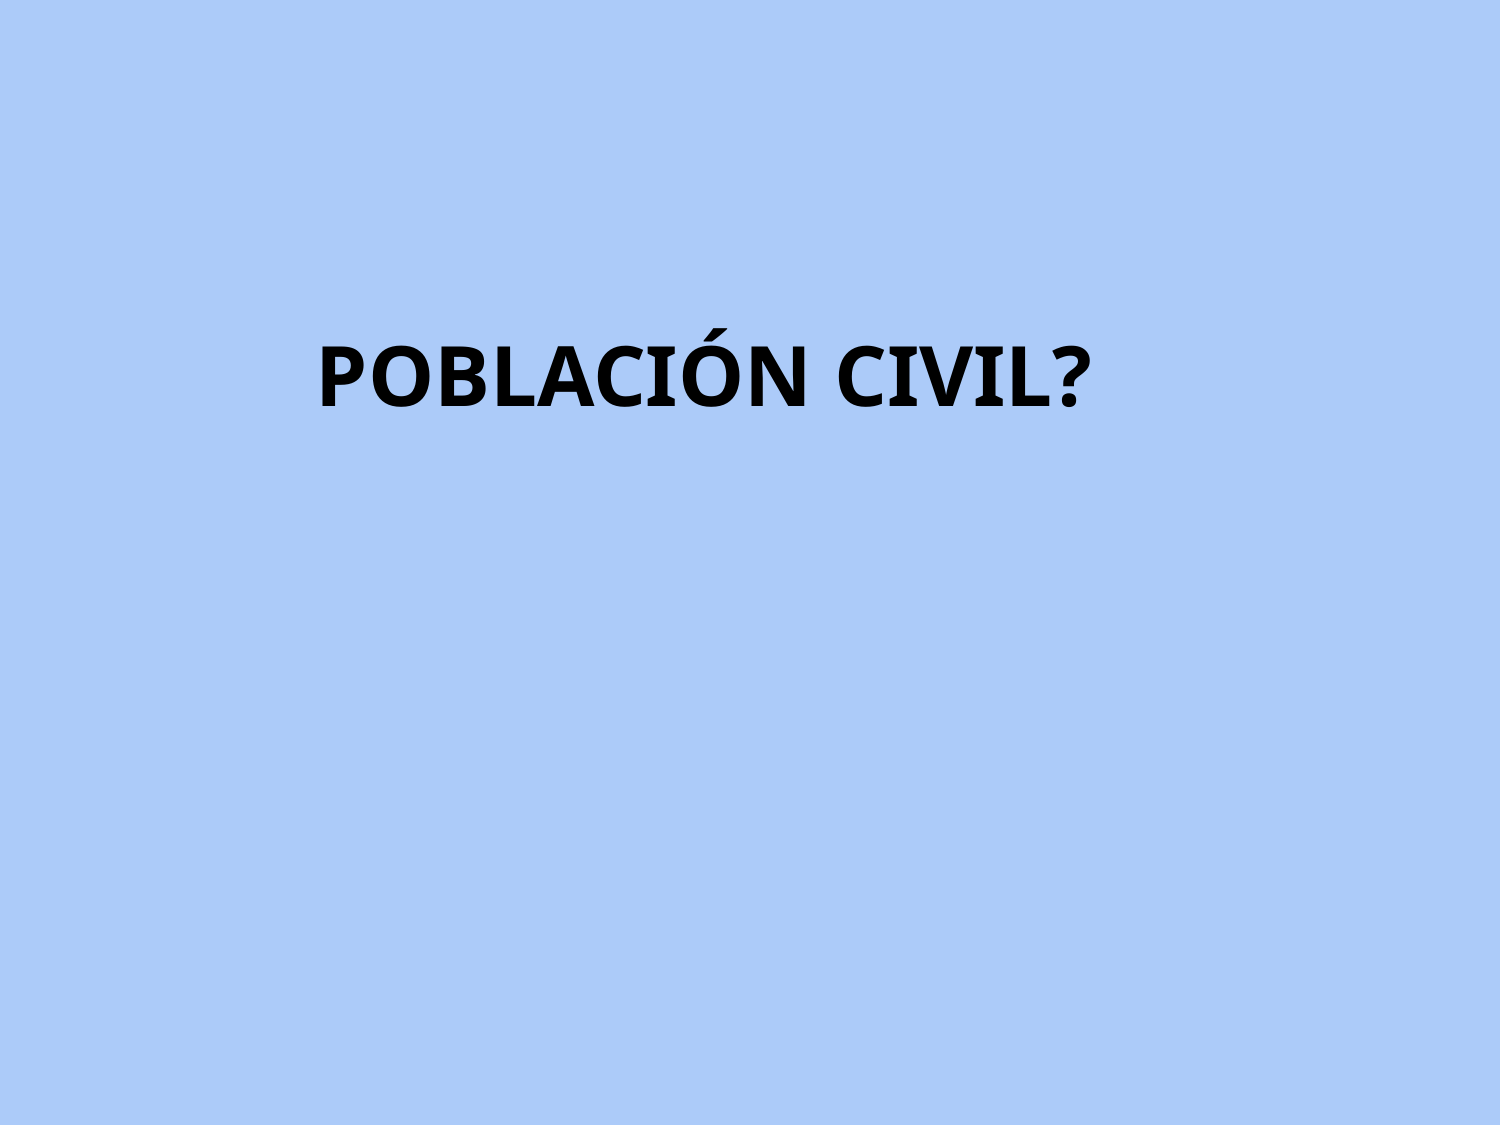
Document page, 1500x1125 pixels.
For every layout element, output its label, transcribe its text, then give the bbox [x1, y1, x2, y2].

text_box POBLACIÓN CIVIL? [301, 315, 1199, 430]
